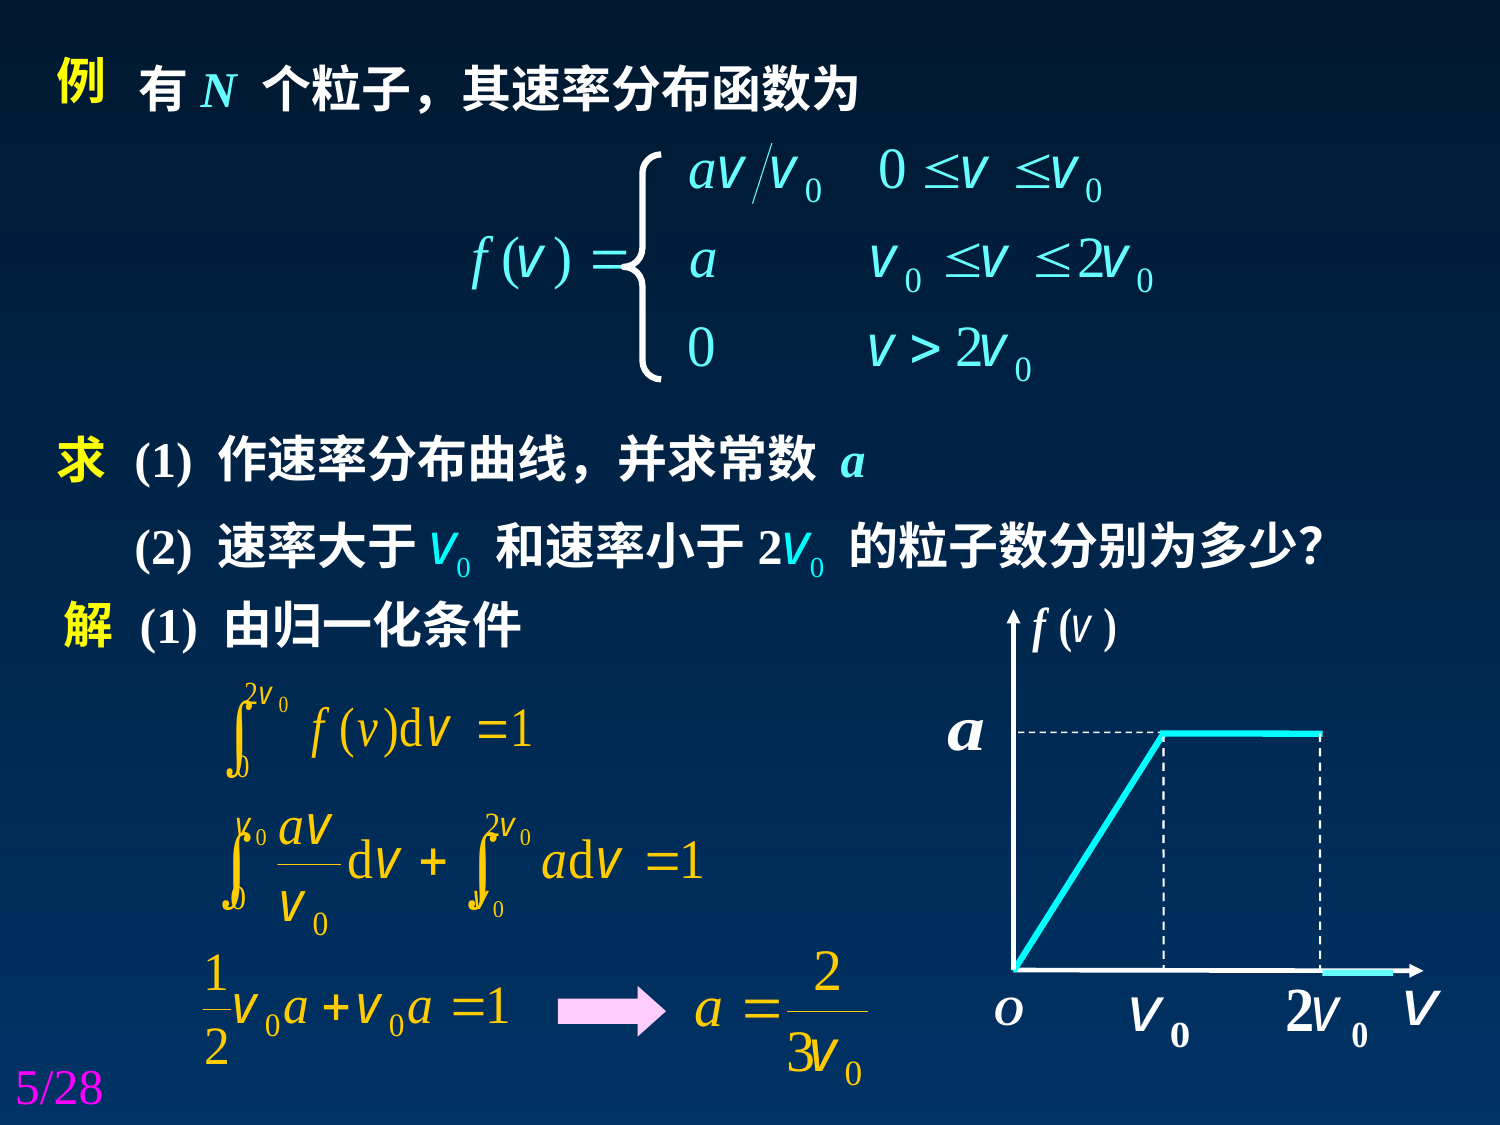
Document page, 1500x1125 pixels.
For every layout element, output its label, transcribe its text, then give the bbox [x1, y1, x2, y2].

text_box 例 [41, 42, 122, 118]
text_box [1275, 733, 1378, 1059]
text_box 求 [41, 420, 122, 496]
text_box 解 [48, 585, 124, 661]
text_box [938, 706, 1008, 763]
text_box [558, 987, 665, 1035]
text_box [1382, 969, 1451, 1042]
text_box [978, 969, 1120, 1042]
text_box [210, 667, 541, 786]
text_box (1) 由归一化条件 [124, 585, 680, 661]
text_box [1125, 733, 1197, 1059]
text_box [1130, 706, 1165, 763]
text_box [1013, 597, 1126, 970]
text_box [210, 796, 704, 940]
text_box /28 [0, 1046, 350, 1125]
text_box (1) 作速率分布曲线，并求常数 a (2) 速率大于v0 和速率小于2v0 的粒子数分别为多少？ [119, 404, 1372, 591]
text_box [456, 136, 1164, 386]
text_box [1202, 969, 1270, 1042]
text_box 有N 个粒子，其速率分布函数为 [123, 50, 1449, 126]
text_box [198, 944, 509, 1069]
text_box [691, 940, 872, 1091]
